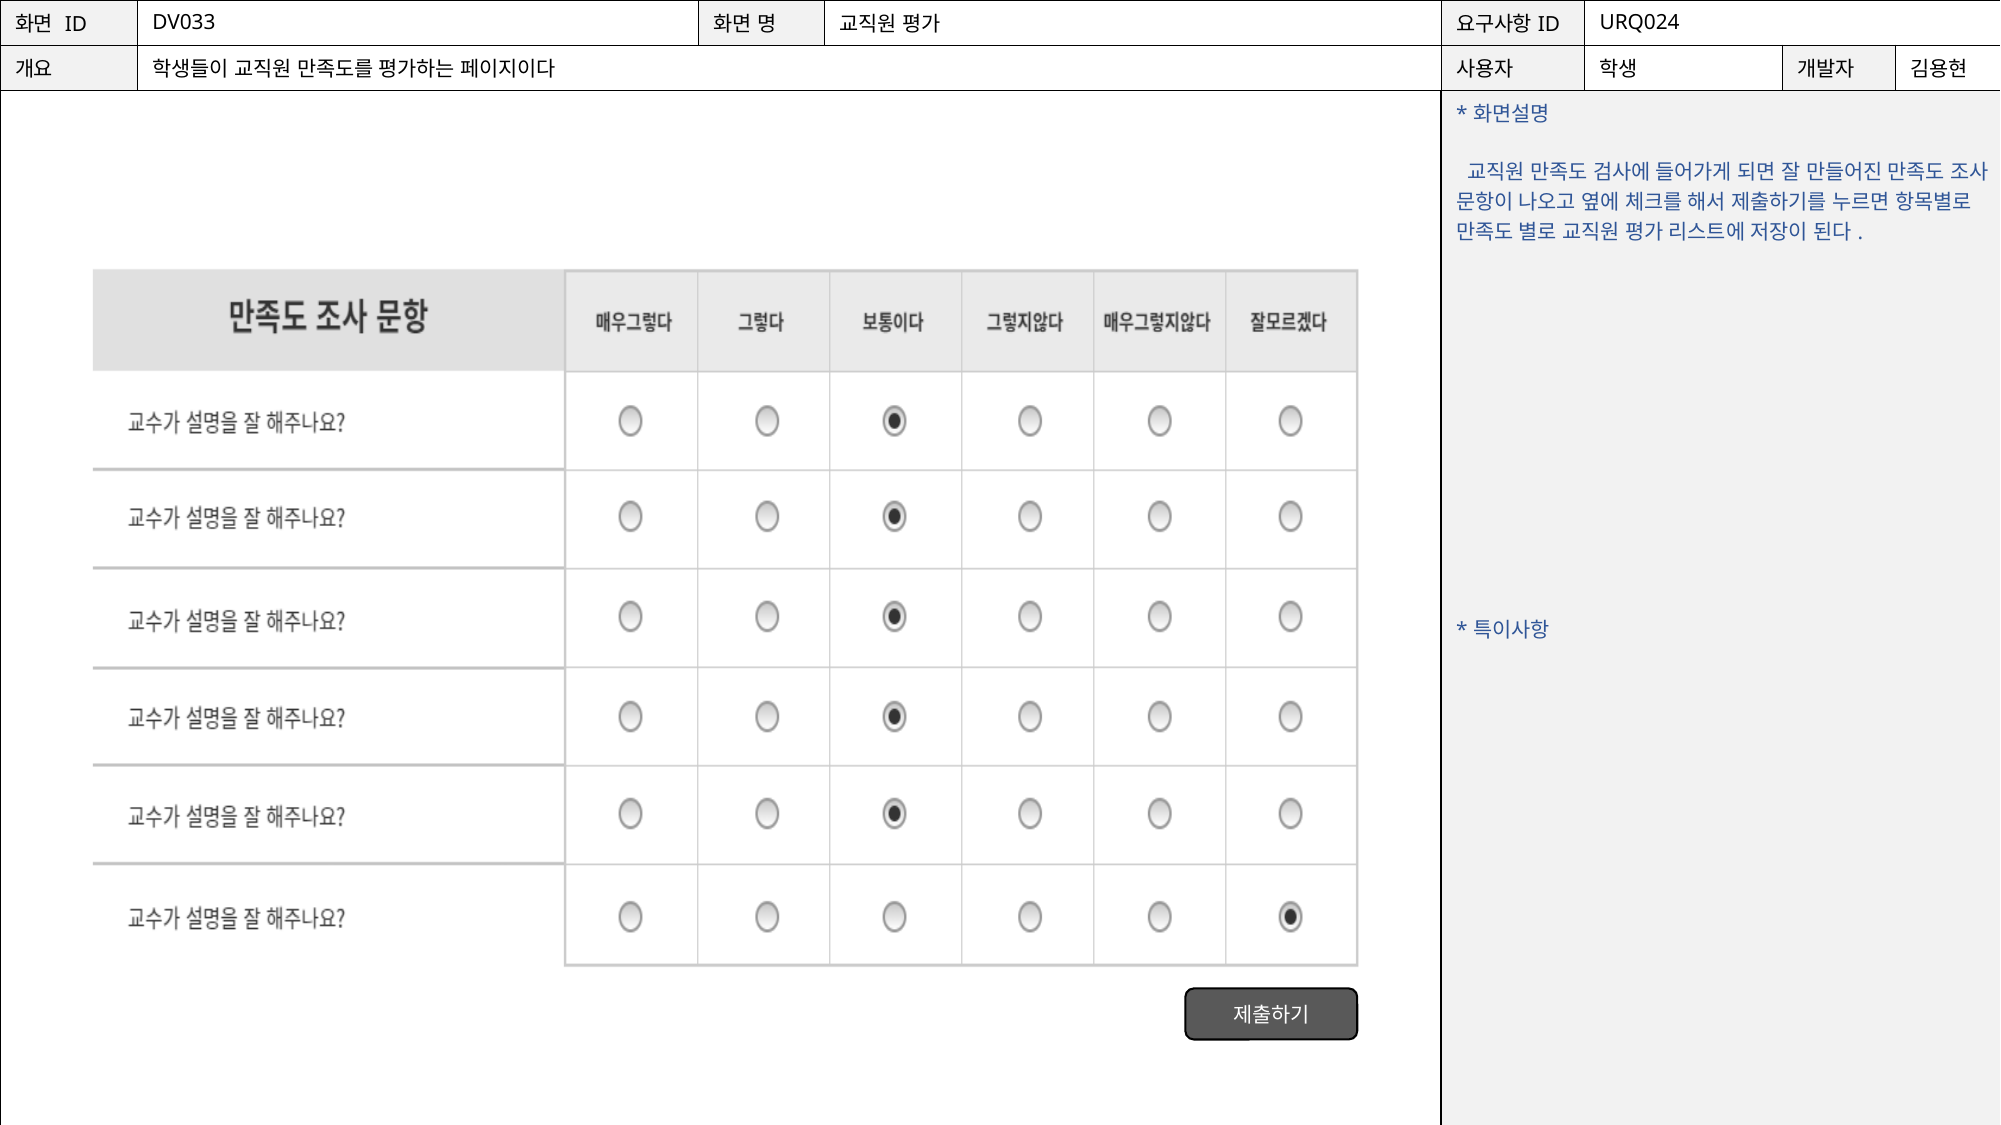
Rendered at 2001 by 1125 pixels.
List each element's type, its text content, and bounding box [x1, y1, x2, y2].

table_header URQ024 [1585, 1, 2000, 45]
table_cell [1, 91, 1440, 1125]
table_cell *화면설명 교직원 만족도 검사에 들어가게 되면 잘 만들어진 만족도 조사 문항이 나오고 옆에 체크를 해서 제출하기를 누르면 항목별로 만족도 별로 교직원 평가 리스트에 저장이 된다. *특이사항 [1442, 91, 2000, 1125]
table_cell 학생 [1585, 46, 1782, 90]
picture [74, 246, 1368, 989]
table_cell 개요 [1, 46, 137, 90]
table_header 요구사항ID [1442, 1, 1584, 45]
table_cell 김용현 [1896, 46, 2000, 90]
table_cell 사용자 [1442, 46, 1584, 90]
table_header 교직원 평가 [825, 1, 1441, 45]
table_header DV033 [138, 1, 698, 45]
text_box 제출하기 [1184, 989, 1359, 1041]
table_cell 개발자 [1783, 46, 1895, 90]
table_header 화면 명 [699, 1, 824, 45]
table_header 화면 ID [1, 1, 137, 45]
table_cell 학생들이 교직원 만족도를 평가하는 페이지이다 [138, 46, 1441, 90]
